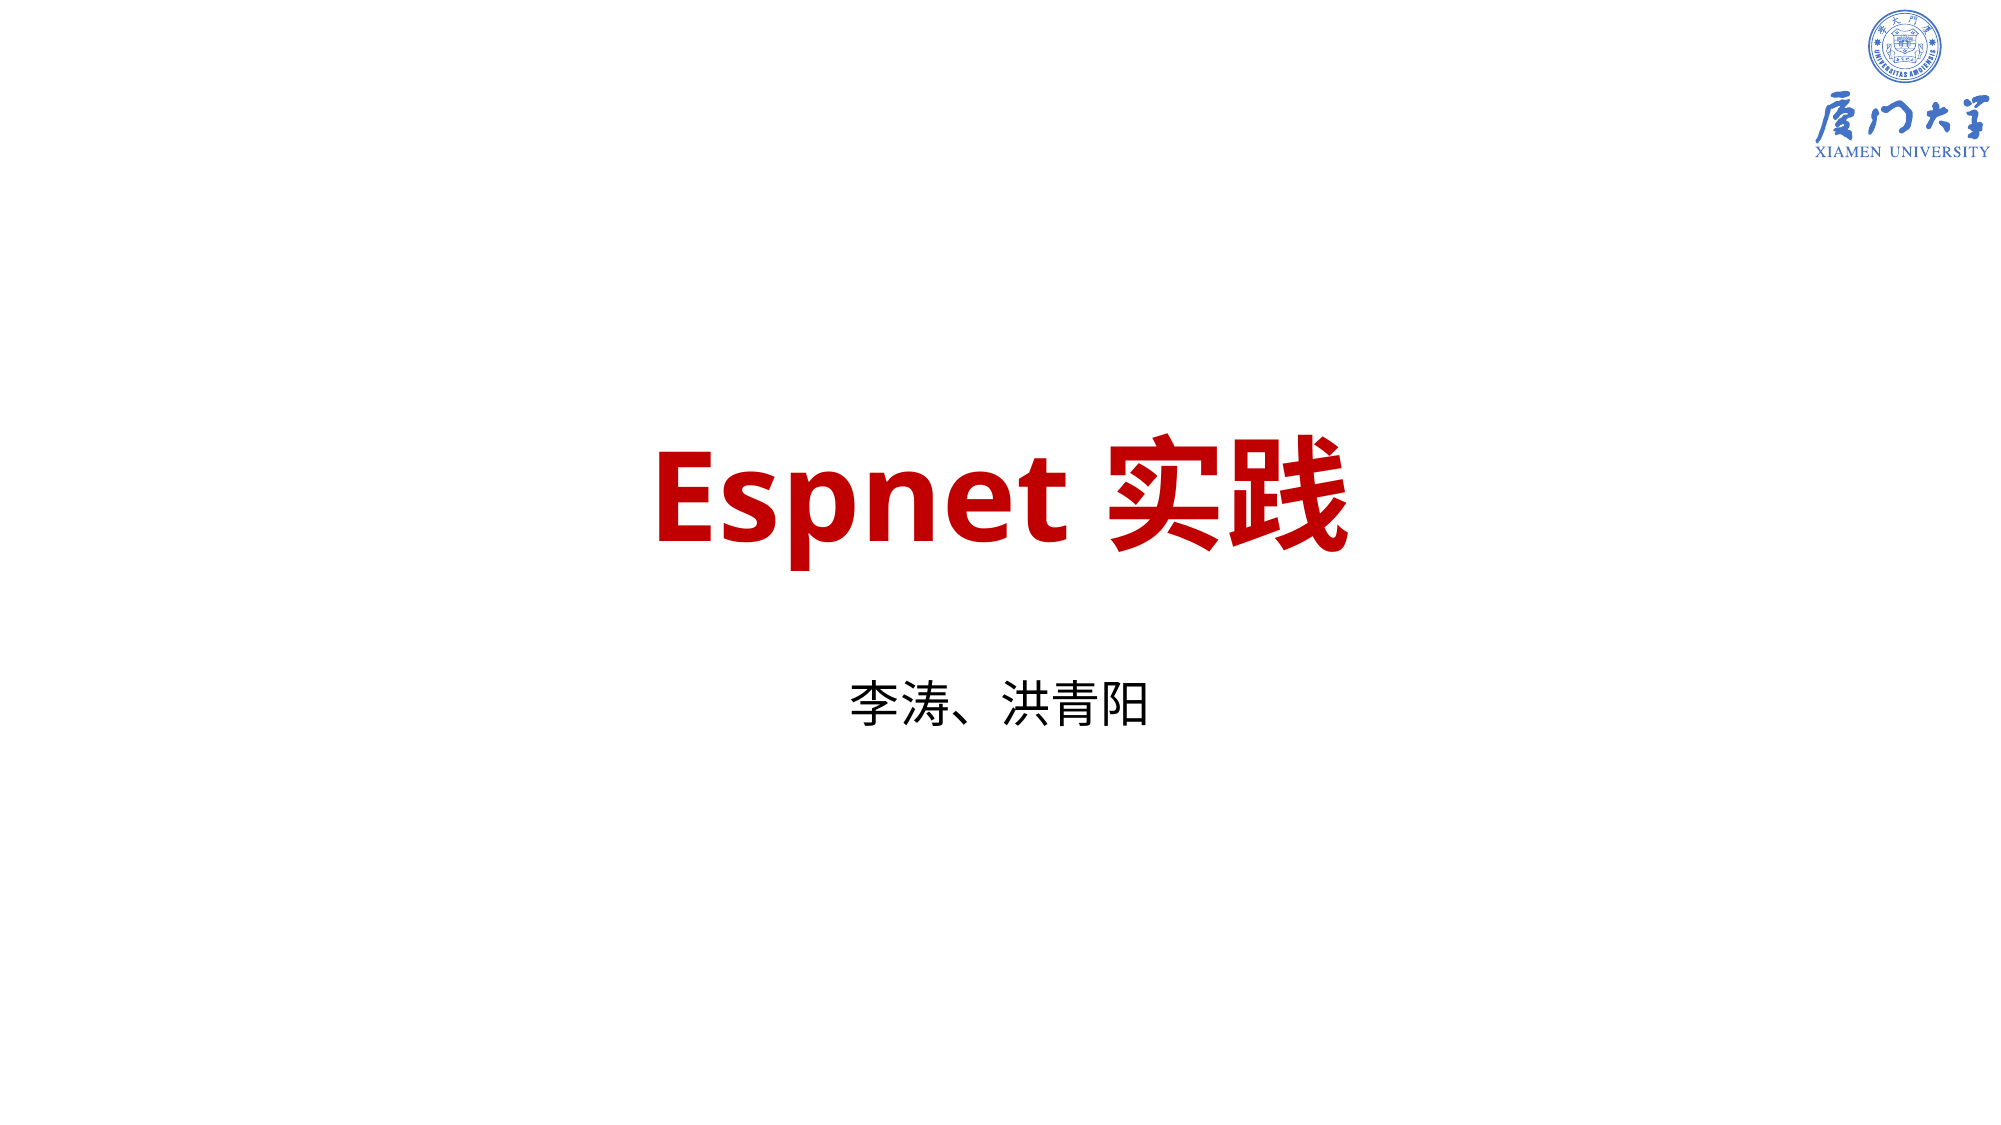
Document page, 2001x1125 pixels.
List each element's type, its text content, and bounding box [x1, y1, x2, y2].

title Espnet实践 [249, 184, 1750, 576]
subtitle 李涛、洪青阳 [249, 590, 1750, 863]
